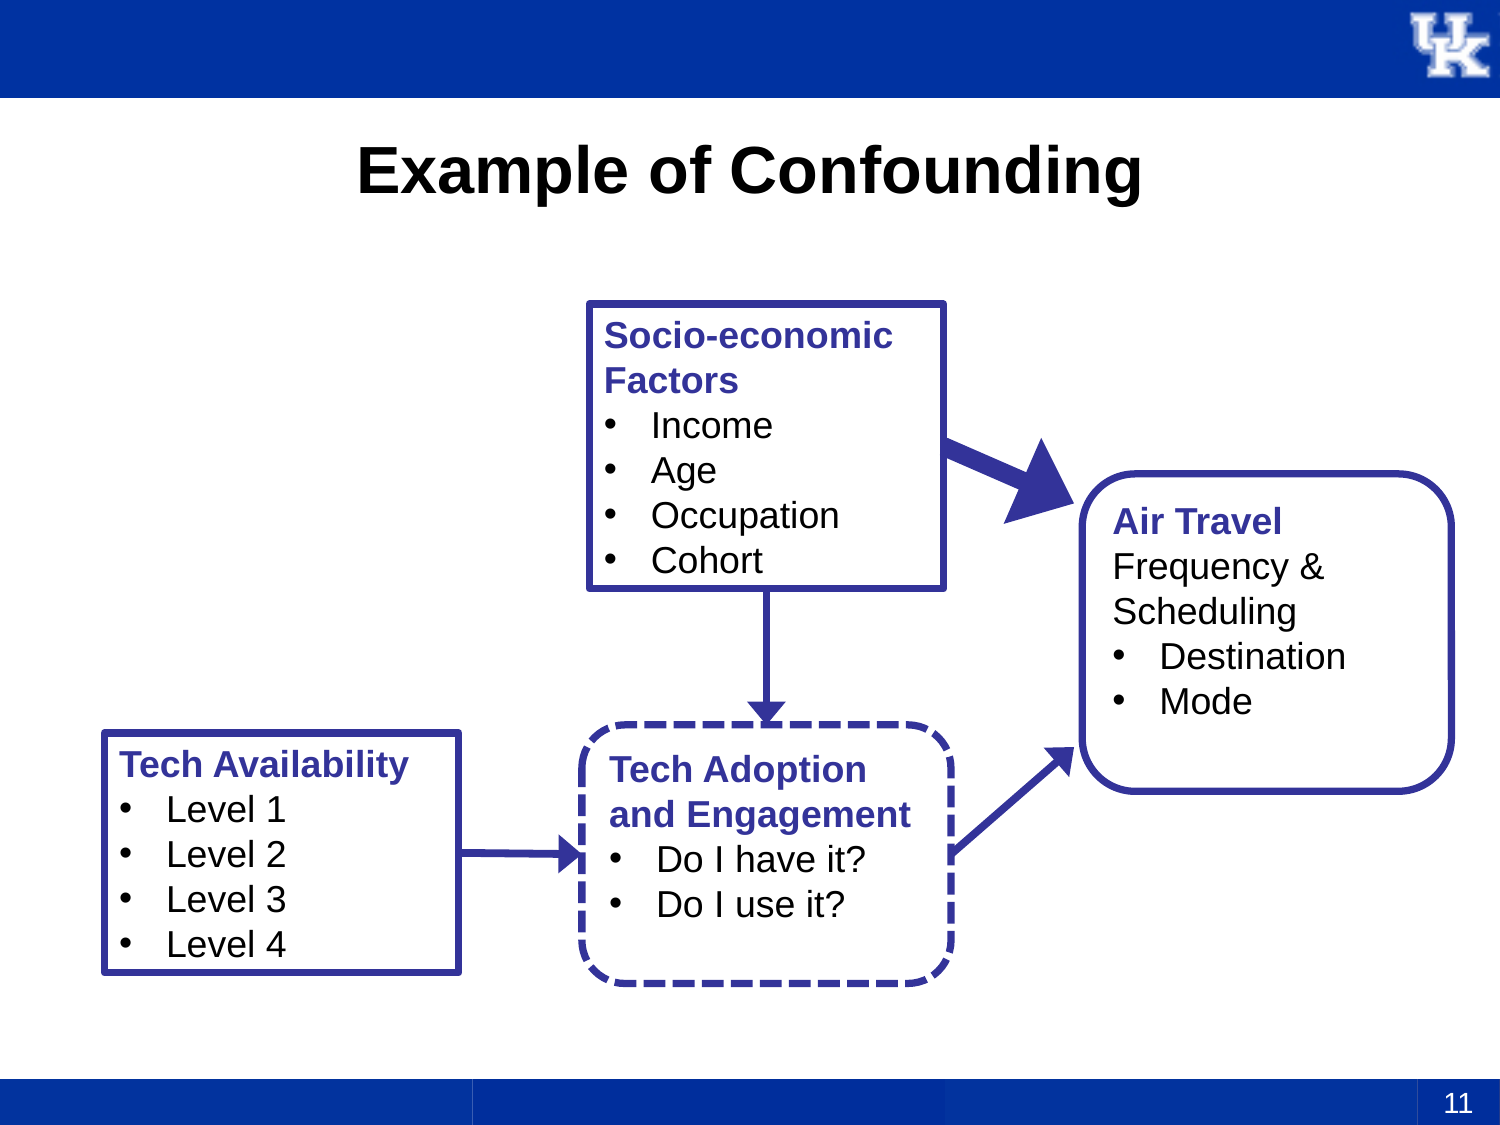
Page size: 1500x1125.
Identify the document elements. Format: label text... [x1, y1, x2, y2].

text_box Air Travel Frequency & Scheduling Destination Mode [1080, 471, 1454, 794]
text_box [943, 447, 1075, 504]
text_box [950, 746, 1075, 855]
text_box Socio-economic Factors Income Age Occupation Cohort [589, 304, 944, 589]
picture [0, 0, 1500, 98]
slide_number 11 [1417, 1079, 1500, 1125]
text_box Tech Availability Level 1 Level 2 Level 3 Level 4 [104, 732, 459, 973]
text_box Tech Adoption and Engagement Do I have it? Do I use it? [579, 722, 954, 986]
title Example of Confounding [53, 119, 1448, 297]
